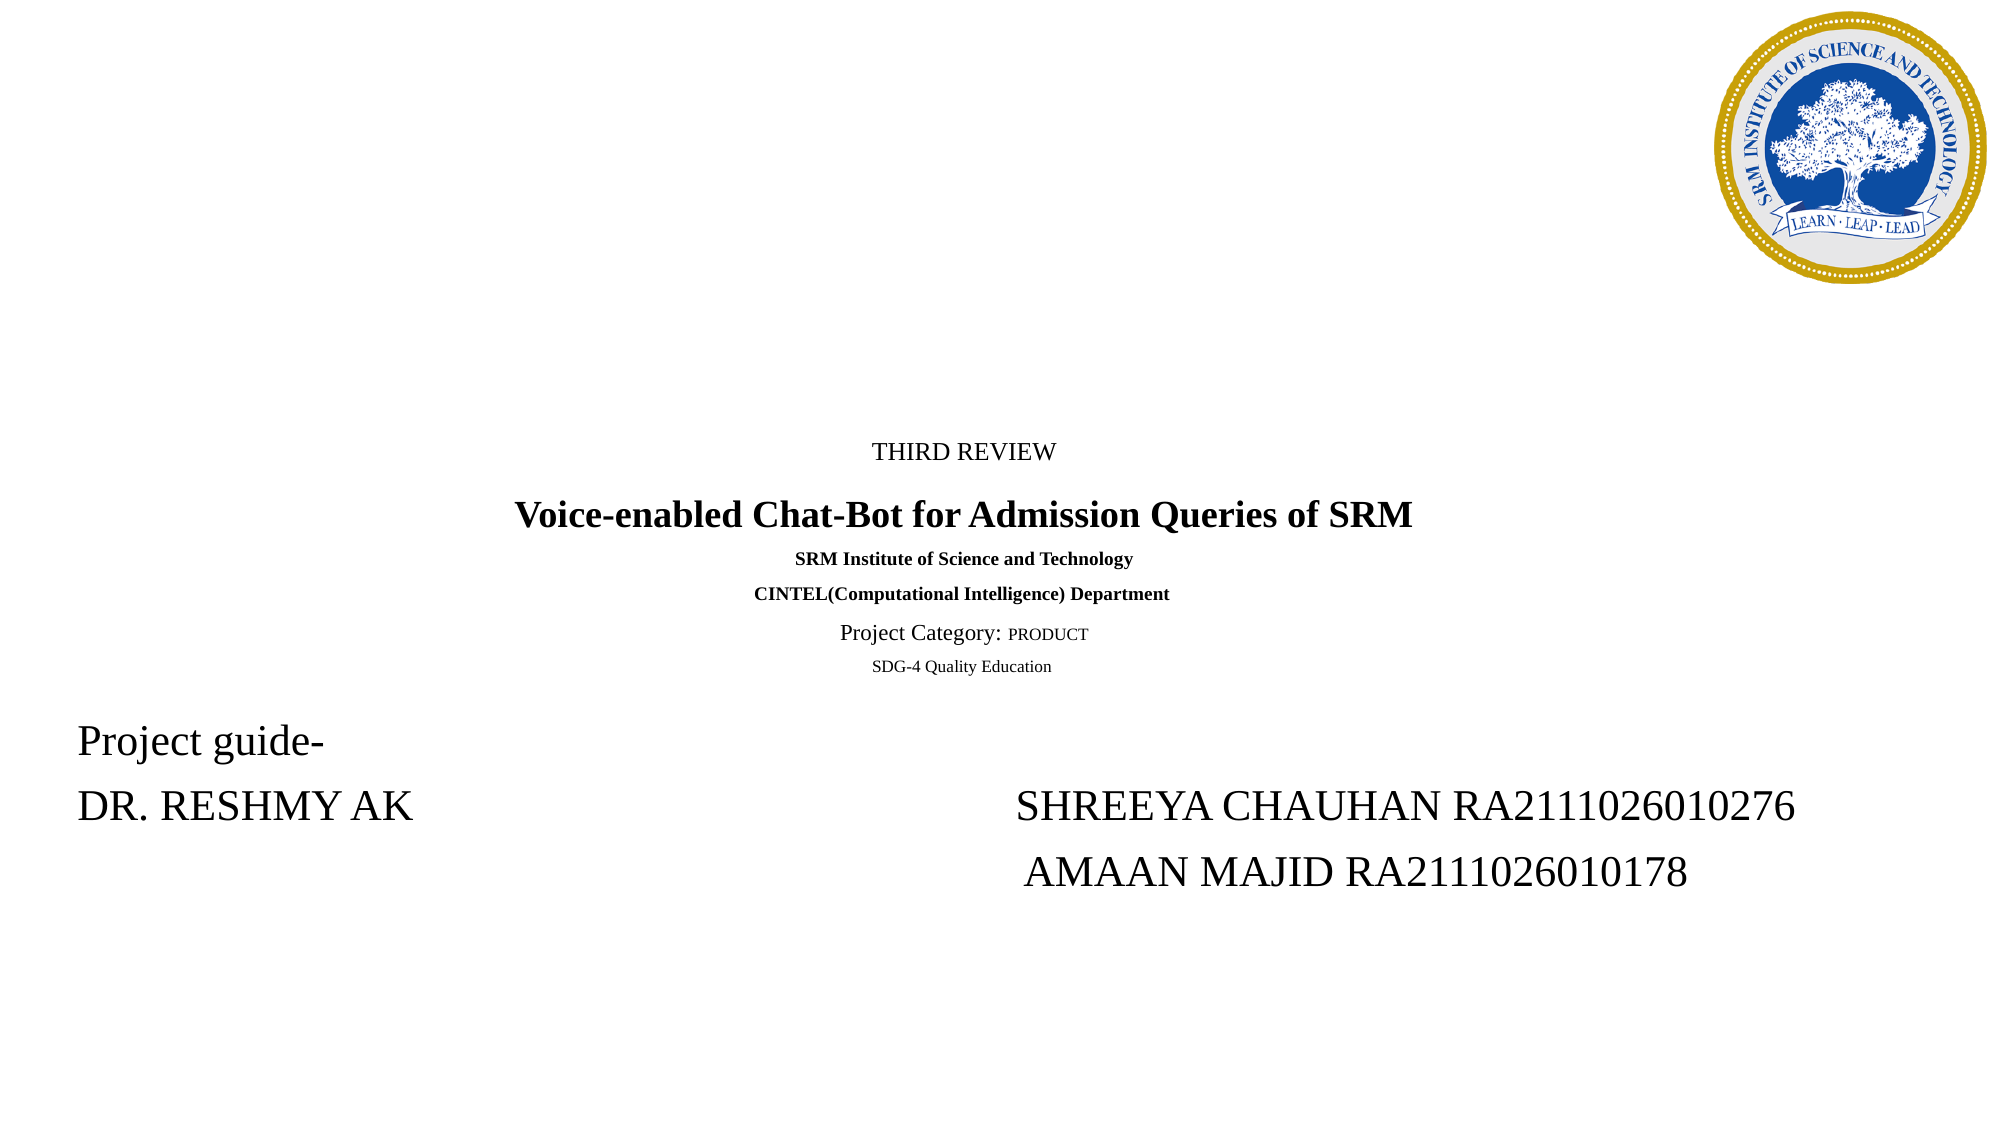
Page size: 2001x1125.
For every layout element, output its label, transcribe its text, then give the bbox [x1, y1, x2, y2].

picture [1714, 11, 1987, 284]
title THIRD REVIEW Voice-enabled Chat-Bot for Admission Queries of SRM SRM Institute of Science and Technology CINTEL(Computational Intelligence) Department Project Category: PRODUCT SDG-4 Quality Education [214, 342, 1715, 684]
subtitle Project guide- DR. RESHMY AK SHREEYA CHAUHAN RA2111026010276 AMAAN MAJID RA2111026010178 [62, 709, 1939, 907]
